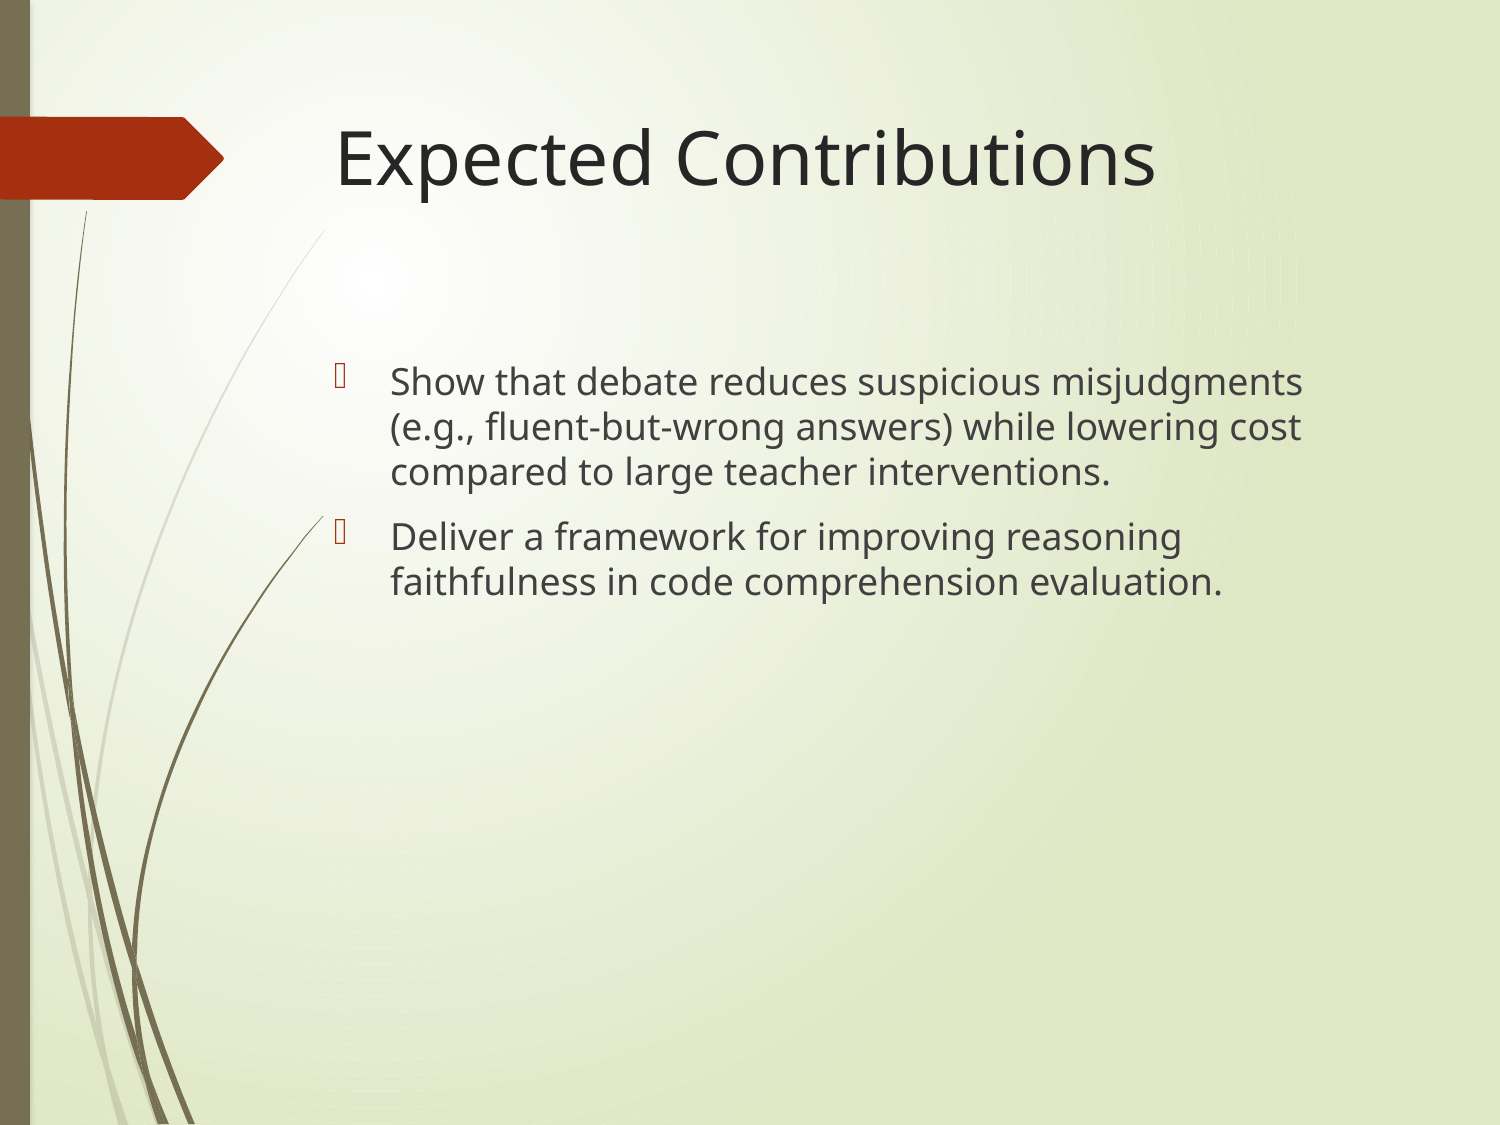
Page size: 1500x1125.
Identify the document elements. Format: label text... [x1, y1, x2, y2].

list Show that debate reduces suspicious misjudgments (e.g., fluent-but-wrong answers) while lowering cost compared to large teacher interventions. Deliver a framework for improving reasoning faithfulness in code comprehension evaluation. [318, 350, 1400, 970]
title Expected Contributions [319, 102, 1400, 313]
